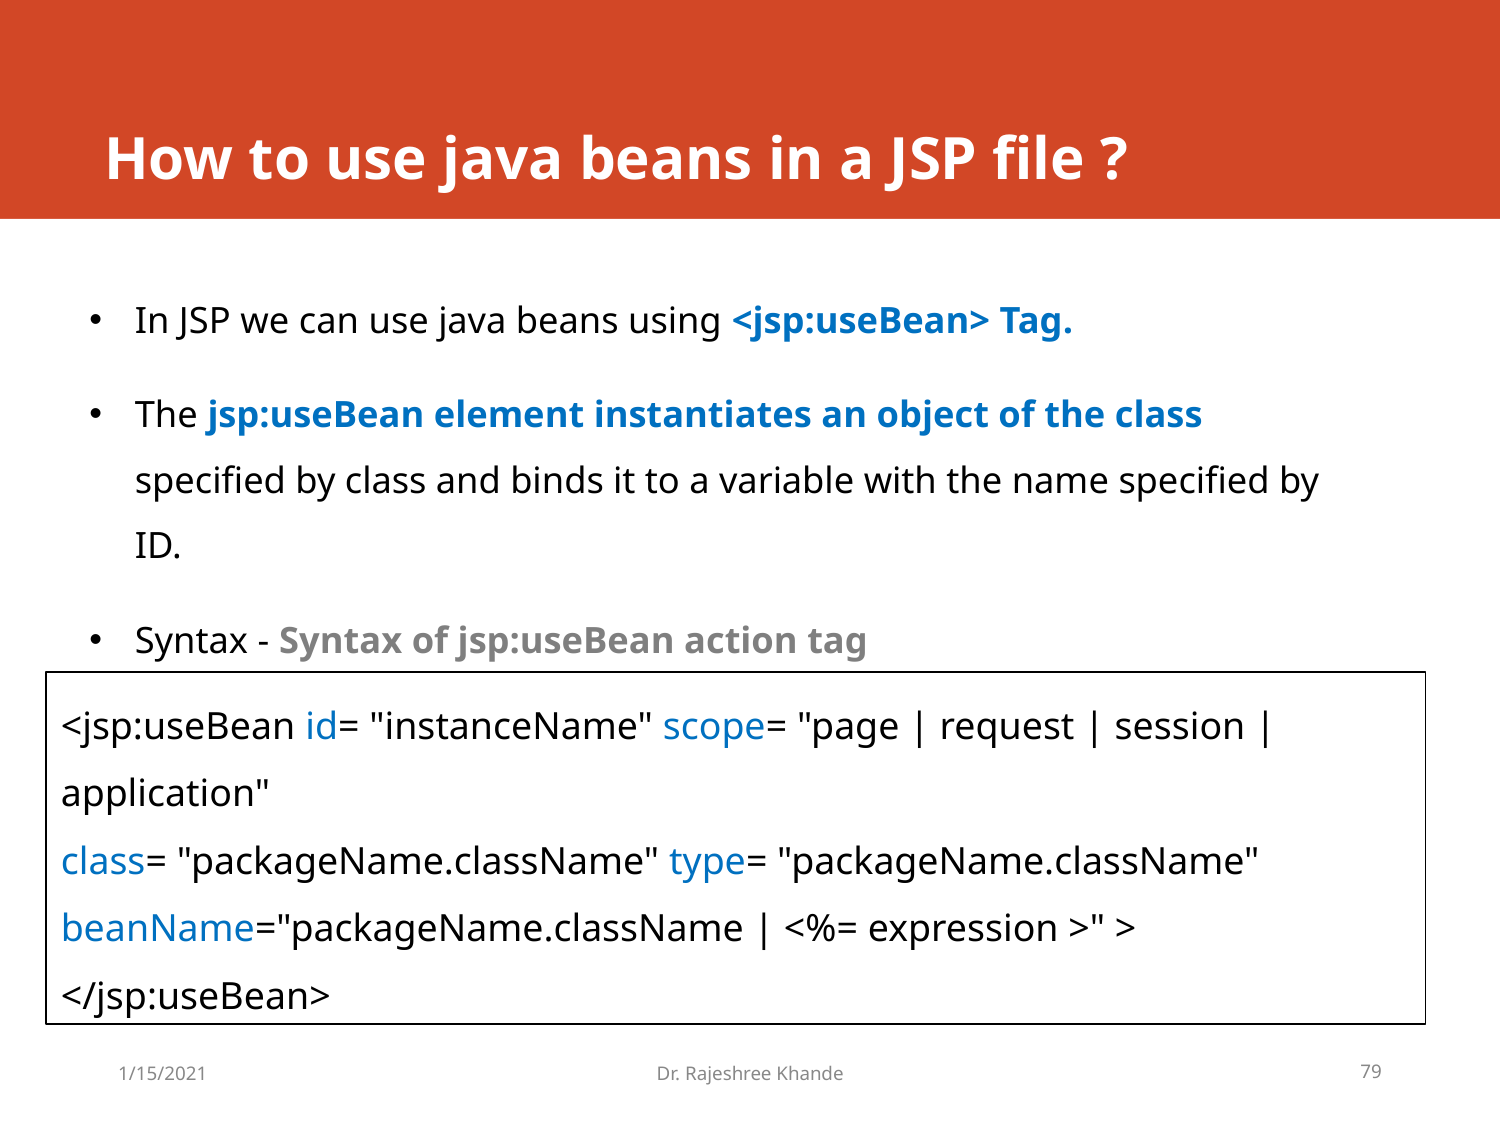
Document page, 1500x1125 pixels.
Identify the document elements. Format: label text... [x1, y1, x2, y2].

slide_number 79 [993, 1042, 1397, 1103]
footer Dr. Rajeshree Khande [571, 1042, 929, 1103]
list In JSP we can use java beans using <jsp:useBean> Tag. The jsp:useBean element instantiates an object of the class specified by class and binds it to a variable with the name specified by ID. Syntax - Syntax of jsp:useBean action tag [74, 267, 1351, 671]
text_box <jsp:useBean id= "instanceName" scope= "page | request | session | application" class= "packageName.className" type= "packageName.className" beanName="packageName.className | <%= expression >" > </jsp:useBean> [45, 671, 1426, 1025]
title How to use java beans in a JSP file ? [74, 0, 1397, 199]
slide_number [103, 1042, 507, 1103]
